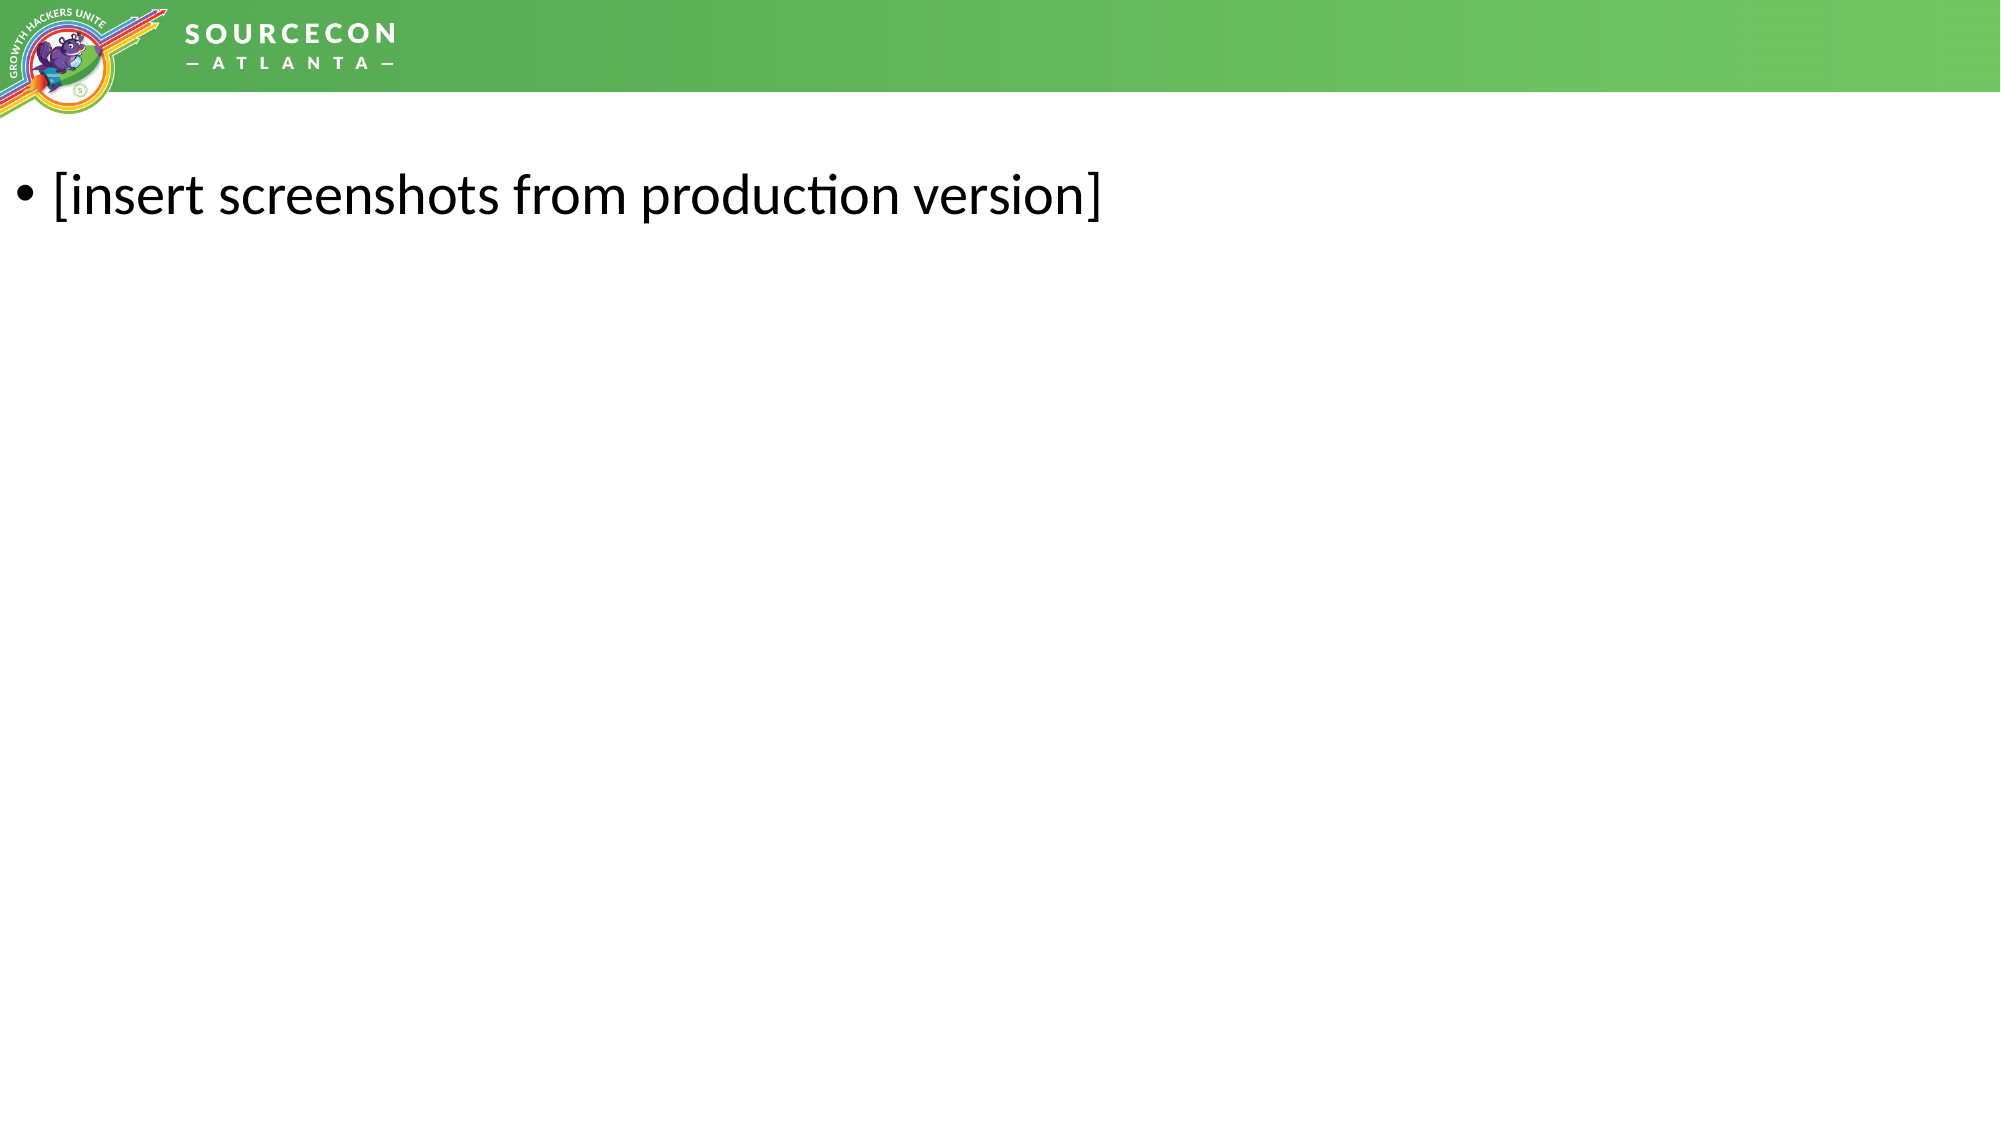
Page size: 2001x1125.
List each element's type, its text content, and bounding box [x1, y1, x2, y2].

picture [0, 0, 2001, 1125]
list [insert screenshots from production version] [0, 157, 1910, 1100]
